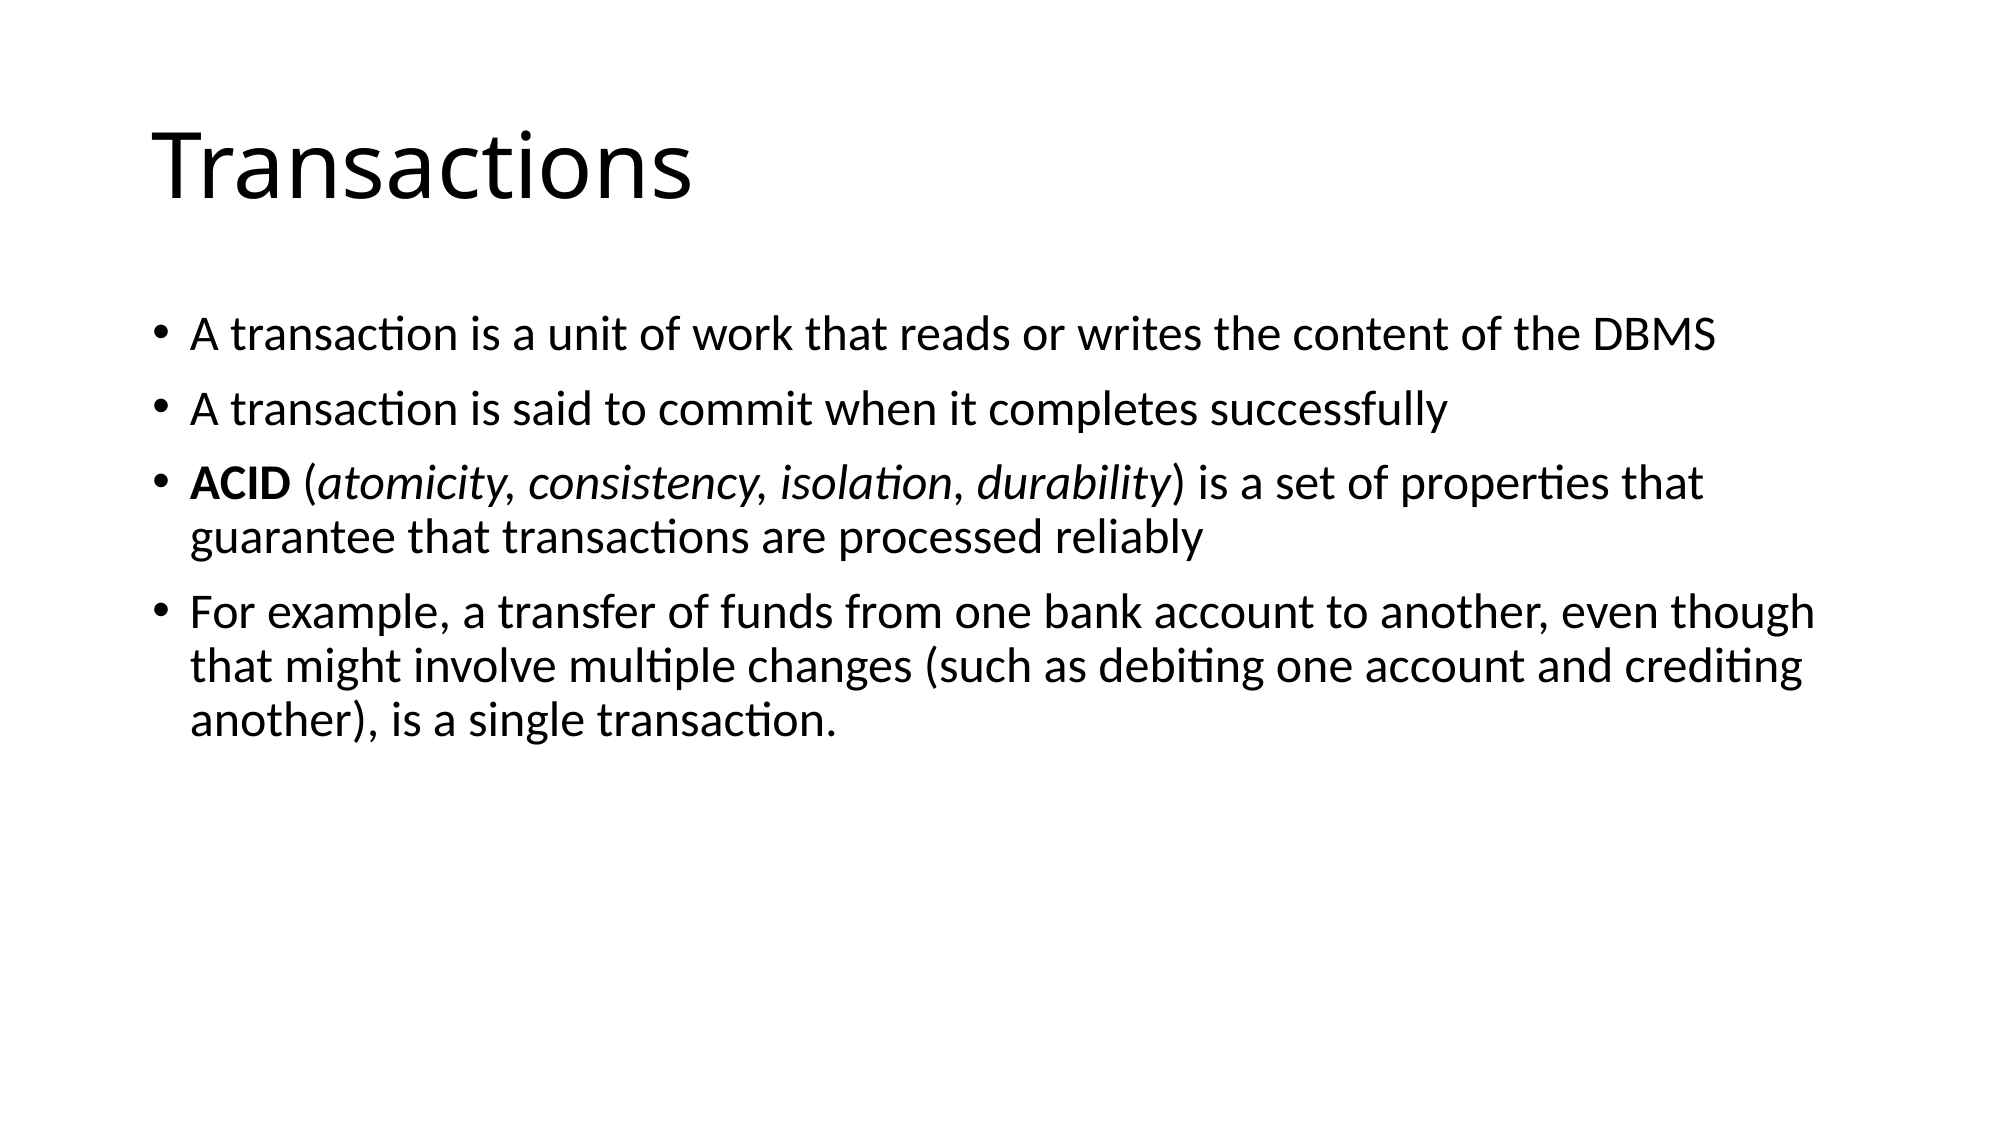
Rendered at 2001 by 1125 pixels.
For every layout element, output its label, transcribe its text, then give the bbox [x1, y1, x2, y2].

list A transaction is a unit of work that reads or writes the content of the DBMS A transaction is said to commit when it completes successfully ACID (atomicity, consistency, isolation, durability) is a set of properties that guarantee that transactions are processed reliably For example, a transfer of funds from one bank account to another, even though that might involve multiple changes (such as debiting one account and crediting another), is a single transaction. [137, 299, 1863, 1014]
title Transactions [136, 59, 1862, 278]
